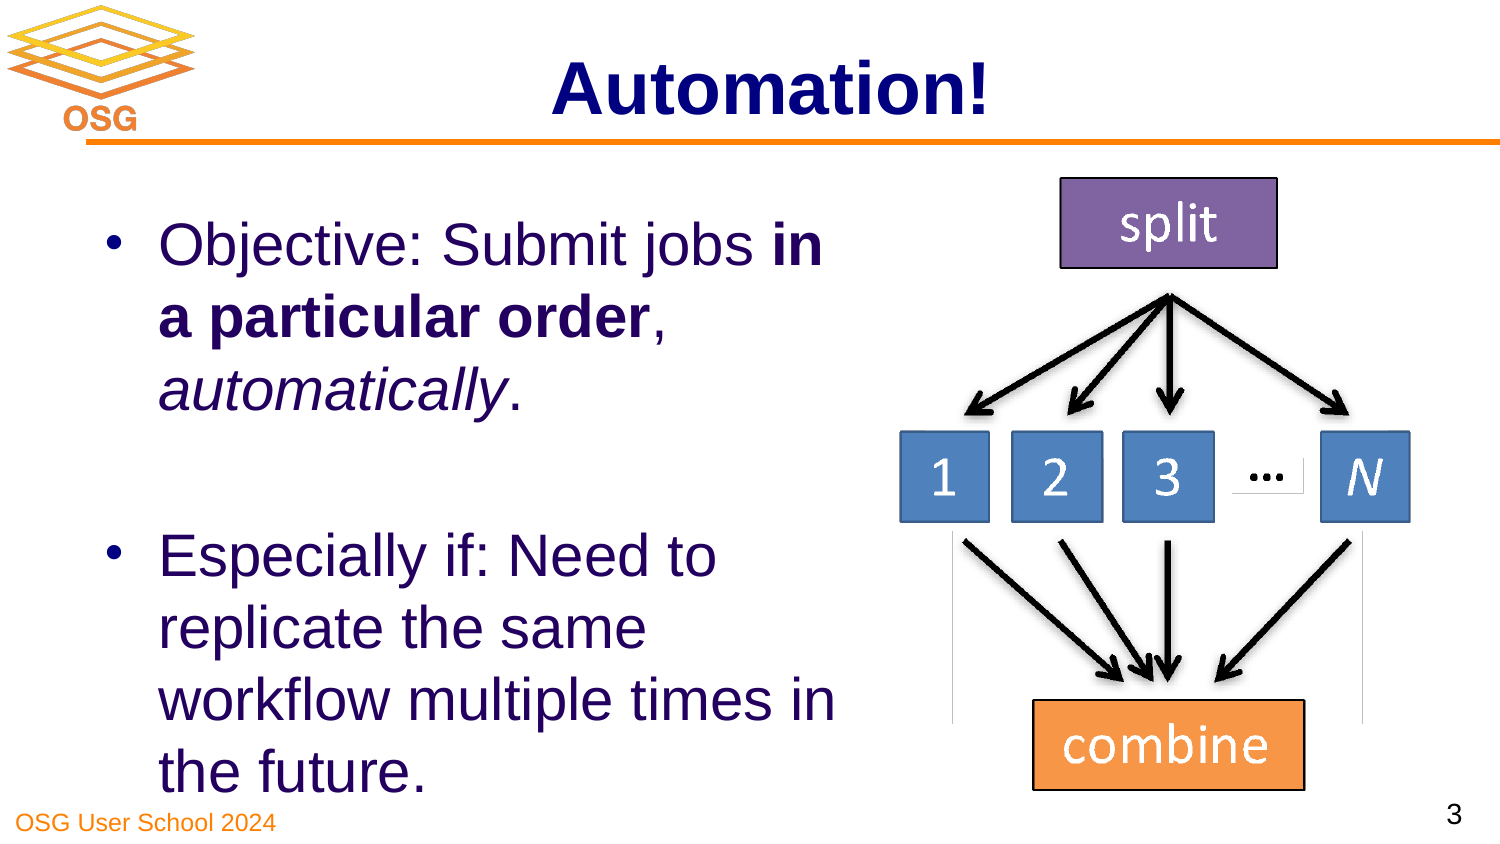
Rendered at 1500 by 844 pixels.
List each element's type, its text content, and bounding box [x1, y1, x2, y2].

picture [891, 168, 1415, 814]
list Objective: Submit jobs in a particular order, automatically. Especially if: Need to replicate the same workflow multiple times in the future. [88, 198, 858, 813]
title Automation! [201, 14, 1342, 155]
picture [7, 5, 195, 131]
slide_number 3 [1431, 787, 1500, 844]
